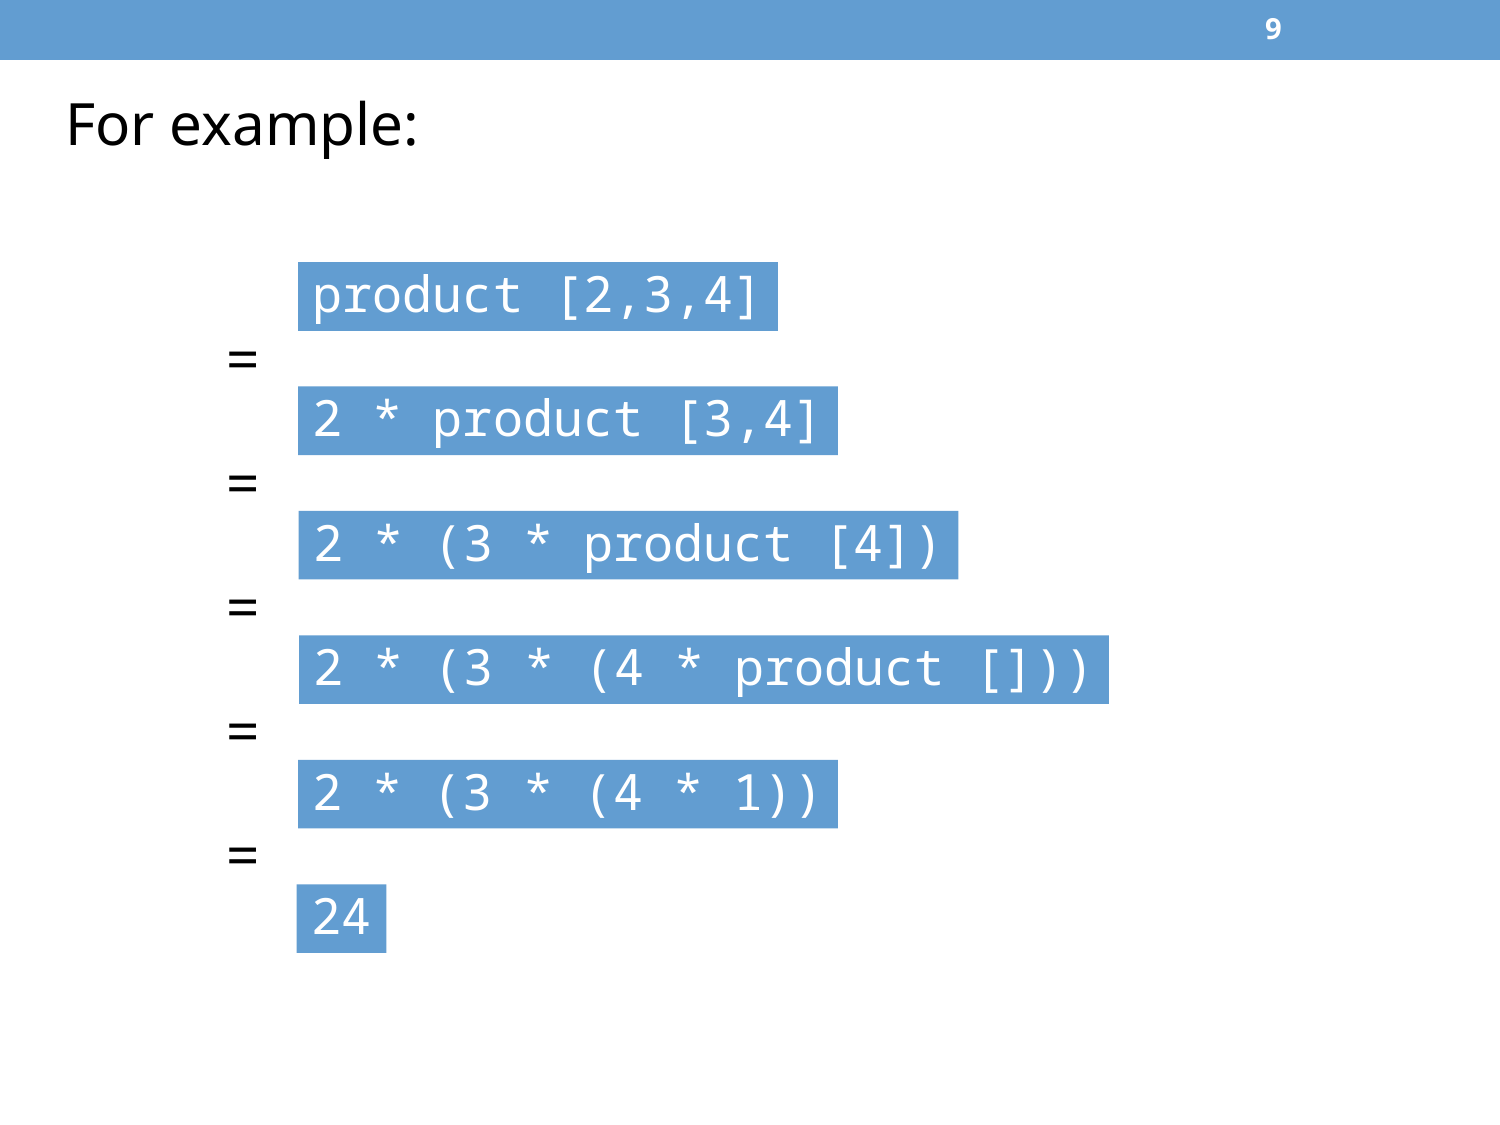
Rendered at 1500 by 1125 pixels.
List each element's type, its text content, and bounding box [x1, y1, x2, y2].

slide_number 8 [1250, 3, 1425, 57]
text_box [206, 314, 841, 437]
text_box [206, 561, 1113, 705]
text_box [206, 809, 388, 954]
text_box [206, 685, 841, 829]
text_box product [2,3,4] [298, 262, 778, 311]
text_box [206, 437, 962, 561]
text_box For example: [50, 79, 434, 165]
